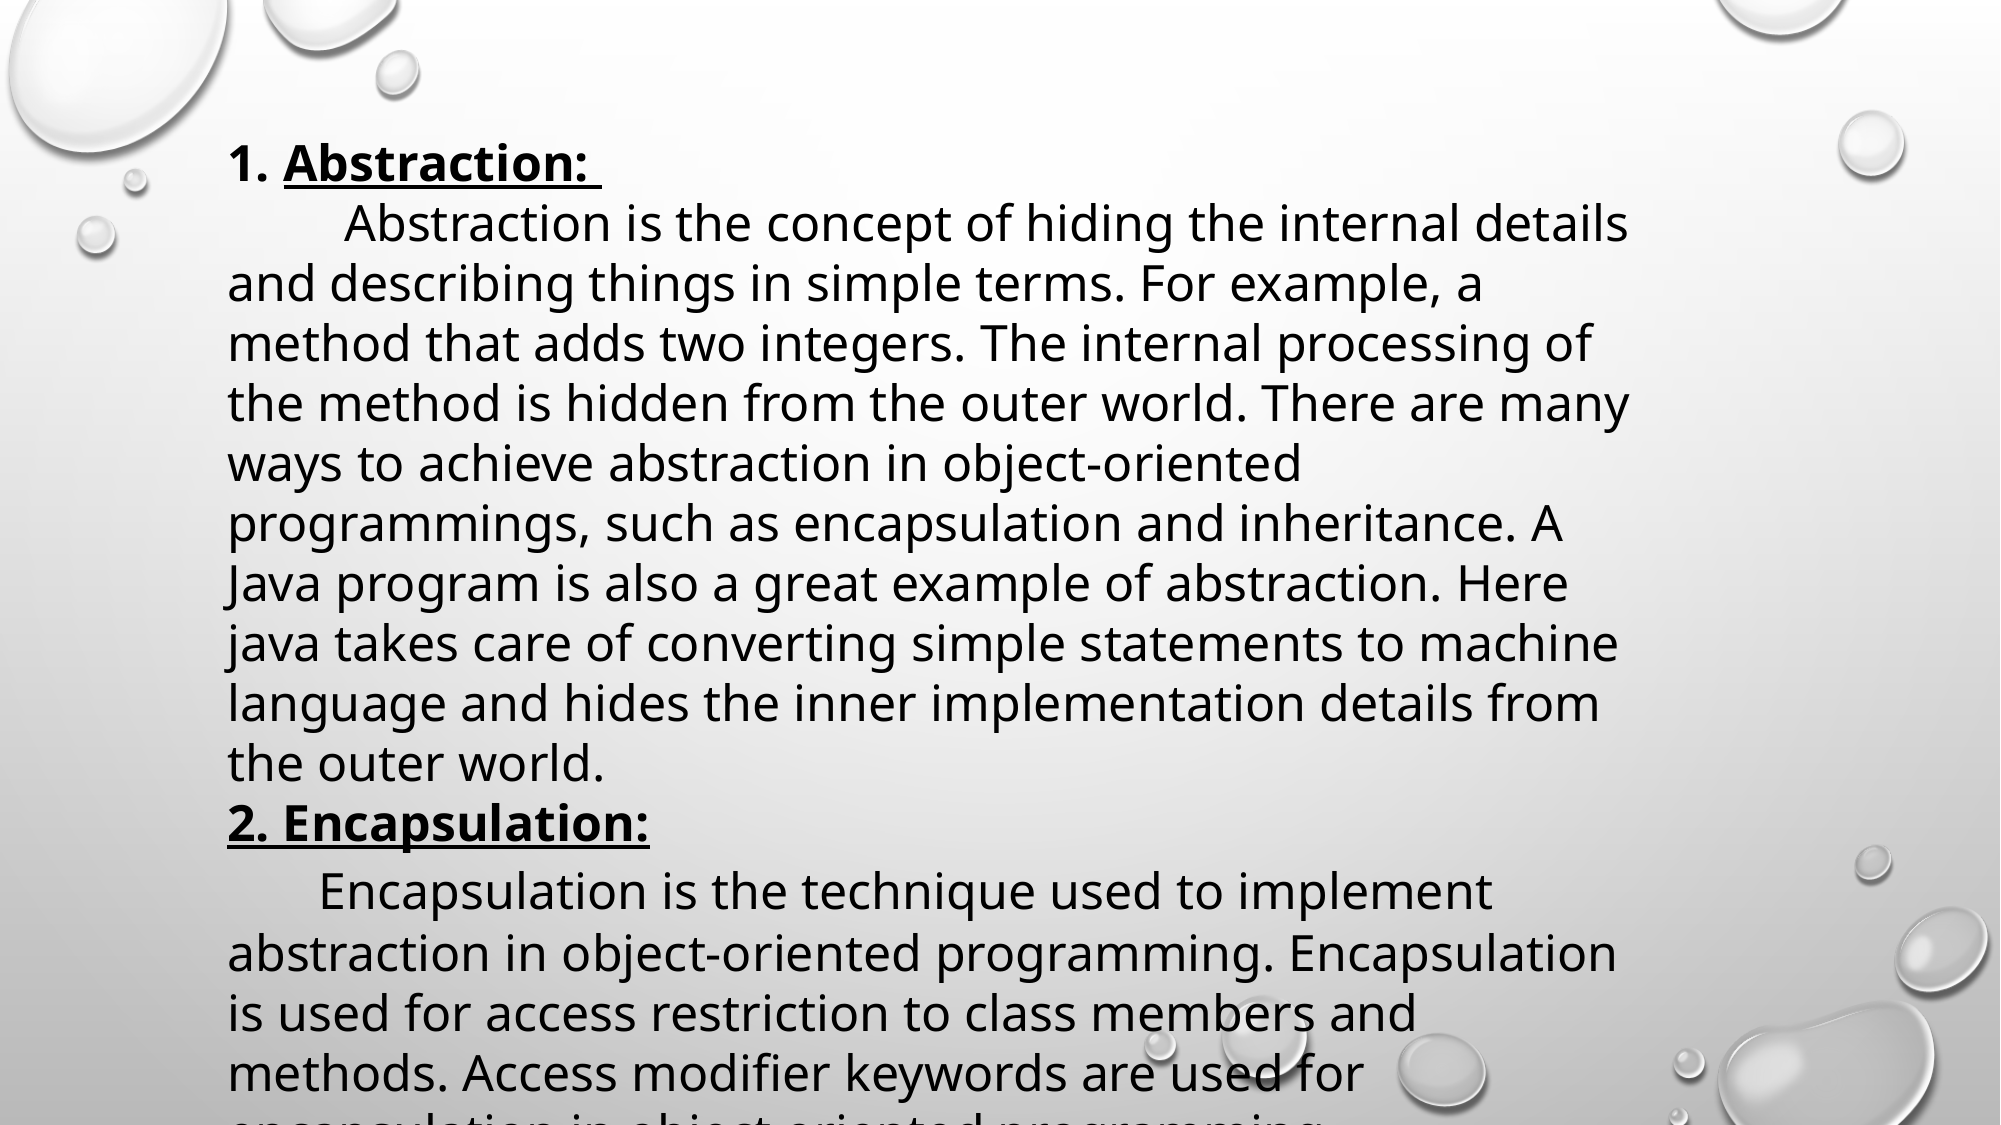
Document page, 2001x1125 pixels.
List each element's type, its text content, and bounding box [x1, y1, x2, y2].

picture [0, 0, 2000, 1125]
text_box Abstraction: Abstraction is the concept of hiding the internal details and describing things in simple terms. For example, a method that adds two integers. The internal processing of the method is hidden from the outer world. There are many ways to achieve abstraction in object-oriented programmings, such as encapsulation and inheritance. A Java program is also a great example of abstraction. Here java takes care of converting simple statements to machine language and hides the inner implementation details from the outer world. 2. Encapsulation: Encapsulation is the technique used to implement abstraction in object-oriented programming. Encapsulation is used for access restriction to class members and methods. Access modifier keywords are used for encapsulation in object oriented programming. [212, 123, 1659, 1125]
